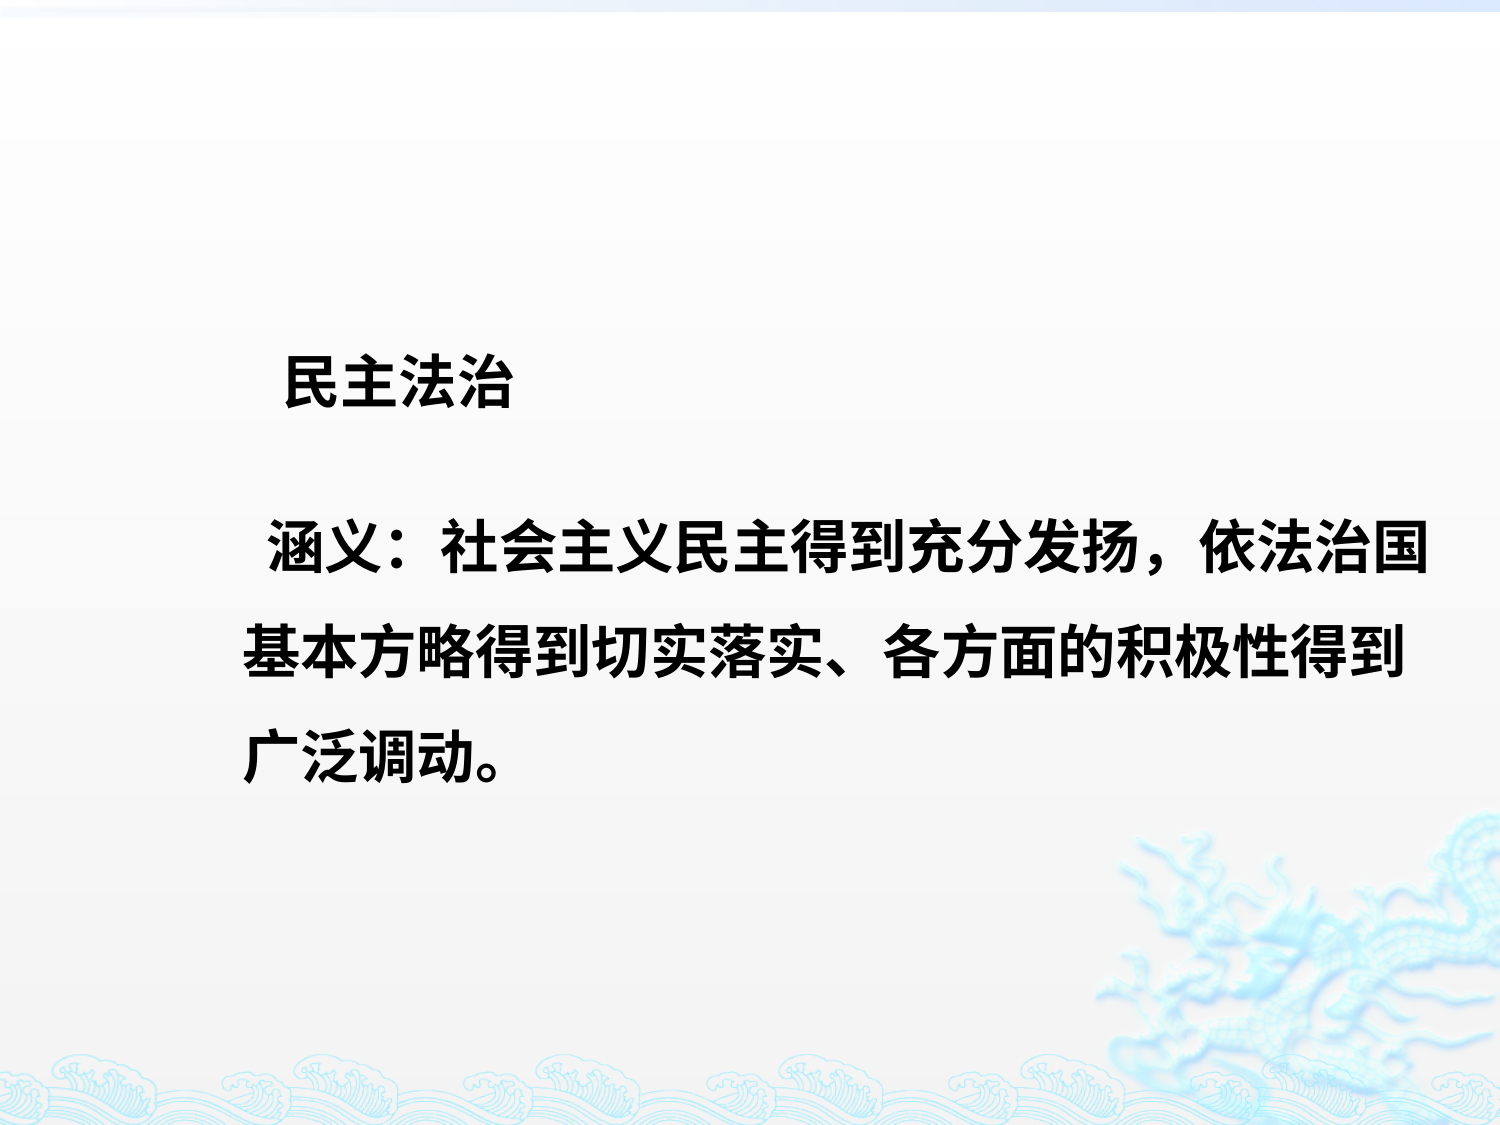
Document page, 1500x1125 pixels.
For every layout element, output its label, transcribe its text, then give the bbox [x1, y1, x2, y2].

text_box 民主法治 [267, 338, 531, 423]
list 涵义：社会主义民主得到充分发扬，依法治国基本方略得到切实落实、各方面的积极性得到广泛调动。 [171, 468, 1459, 799]
